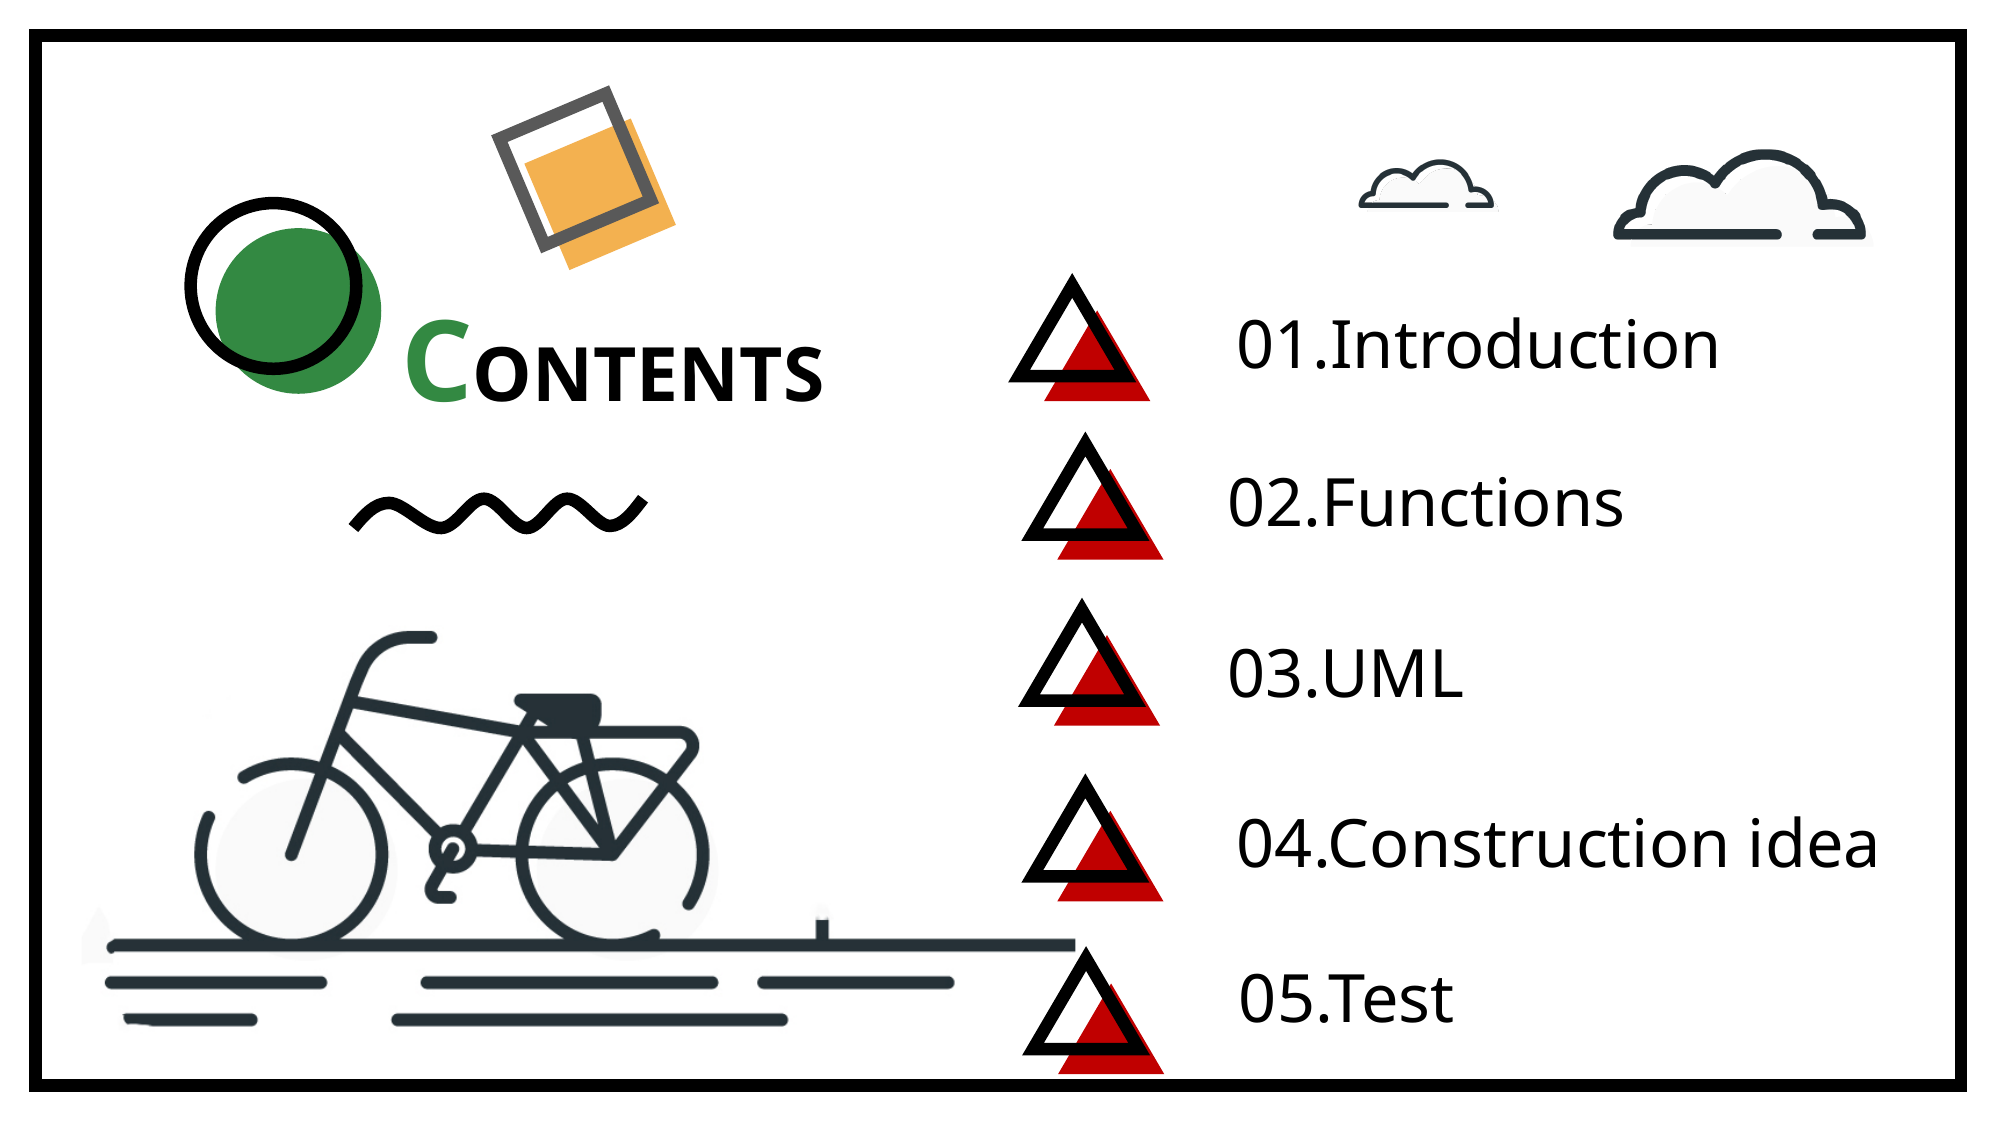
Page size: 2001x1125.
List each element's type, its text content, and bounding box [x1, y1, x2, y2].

text_box [1031, 956, 1142, 1051]
text_box [1076, 633, 1162, 727]
text_box [1076, 783, 1141, 878]
text_box [35, 35, 1962, 1087]
text_box [1042, 308, 1153, 403]
text_box [1056, 981, 1167, 1076]
text_box [1076, 808, 1166, 903]
text_box 03.UML [1212, 623, 1937, 718]
text_box 04.Construction idea [1221, 793, 1947, 933]
text_box [352, 497, 644, 530]
text_box 01.Introduction [1221, 294, 1810, 390]
text_box [1030, 441, 1141, 536]
picture [81, 588, 1076, 1048]
text_box [1017, 283, 1128, 378]
text_box [1055, 466, 1166, 561]
text_box [189, 202, 358, 370]
text_box 02.Functions [1212, 452, 1801, 548]
text_box CONTENTS [386, 213, 1032, 431]
text_box [1076, 607, 1137, 702]
text_box 05.Test [1224, 948, 1812, 1044]
picture [1339, 145, 1513, 225]
picture [1578, 122, 1901, 271]
text_box [498, 92, 653, 213]
